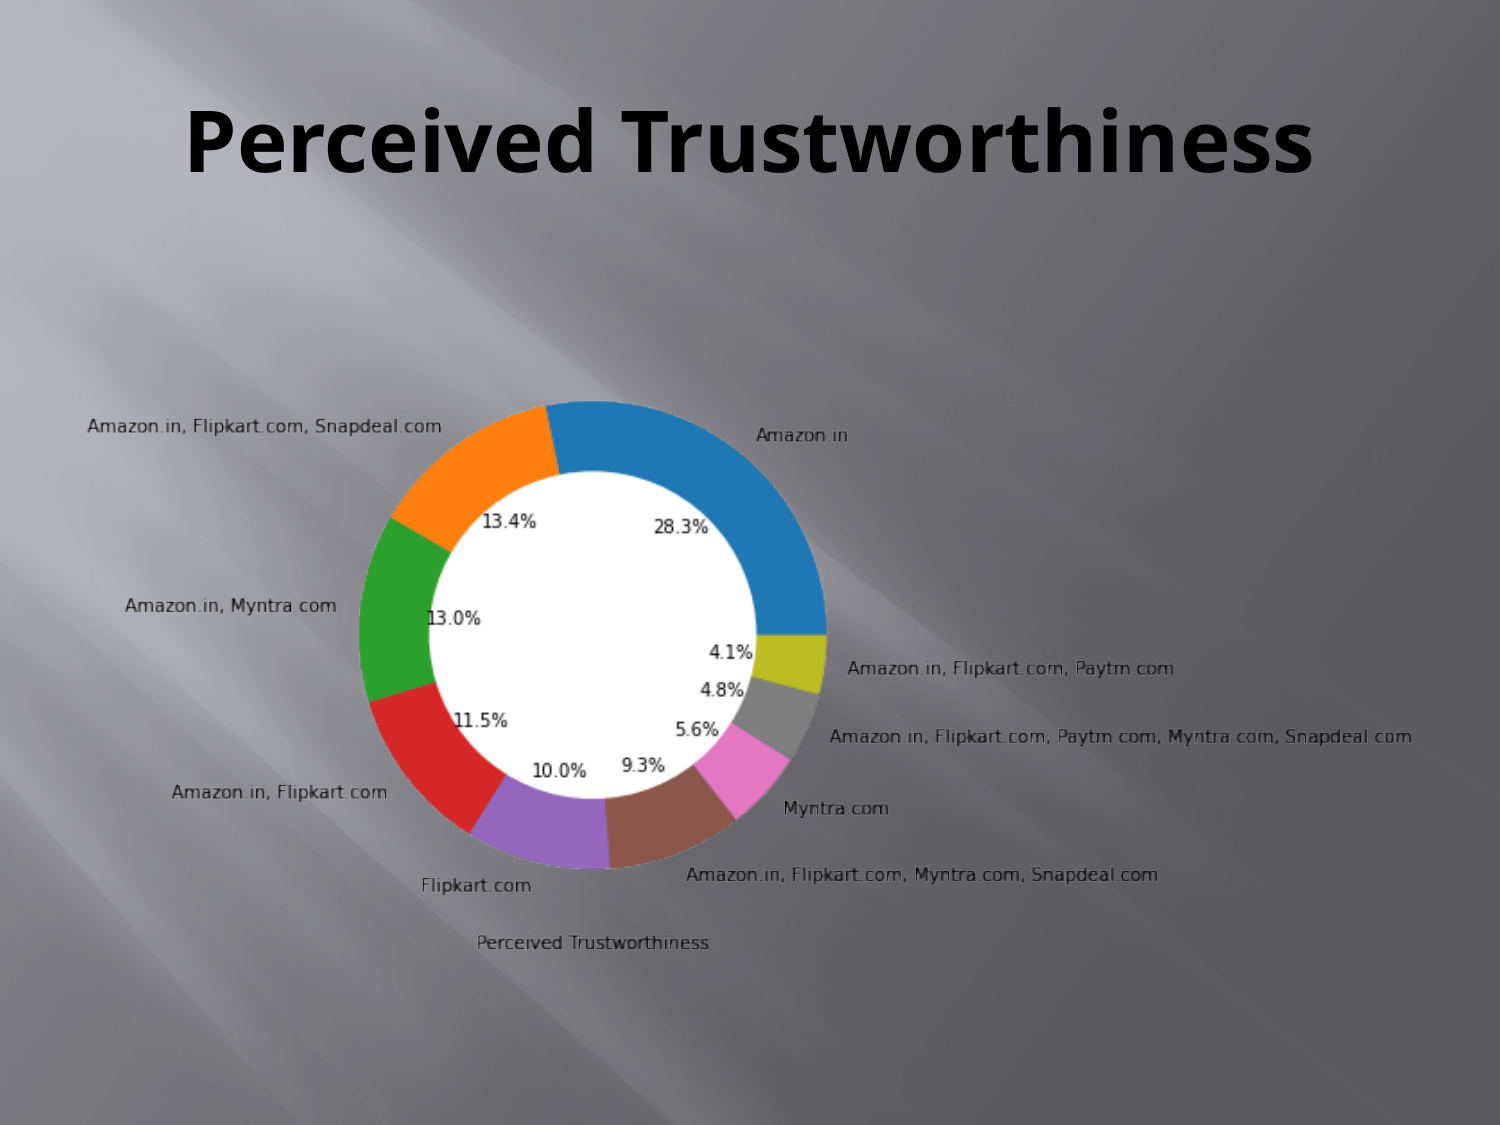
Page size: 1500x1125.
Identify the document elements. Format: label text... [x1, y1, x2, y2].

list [74, 331, 1426, 967]
title Perceived Trustworthiness [75, 45, 1425, 233]
